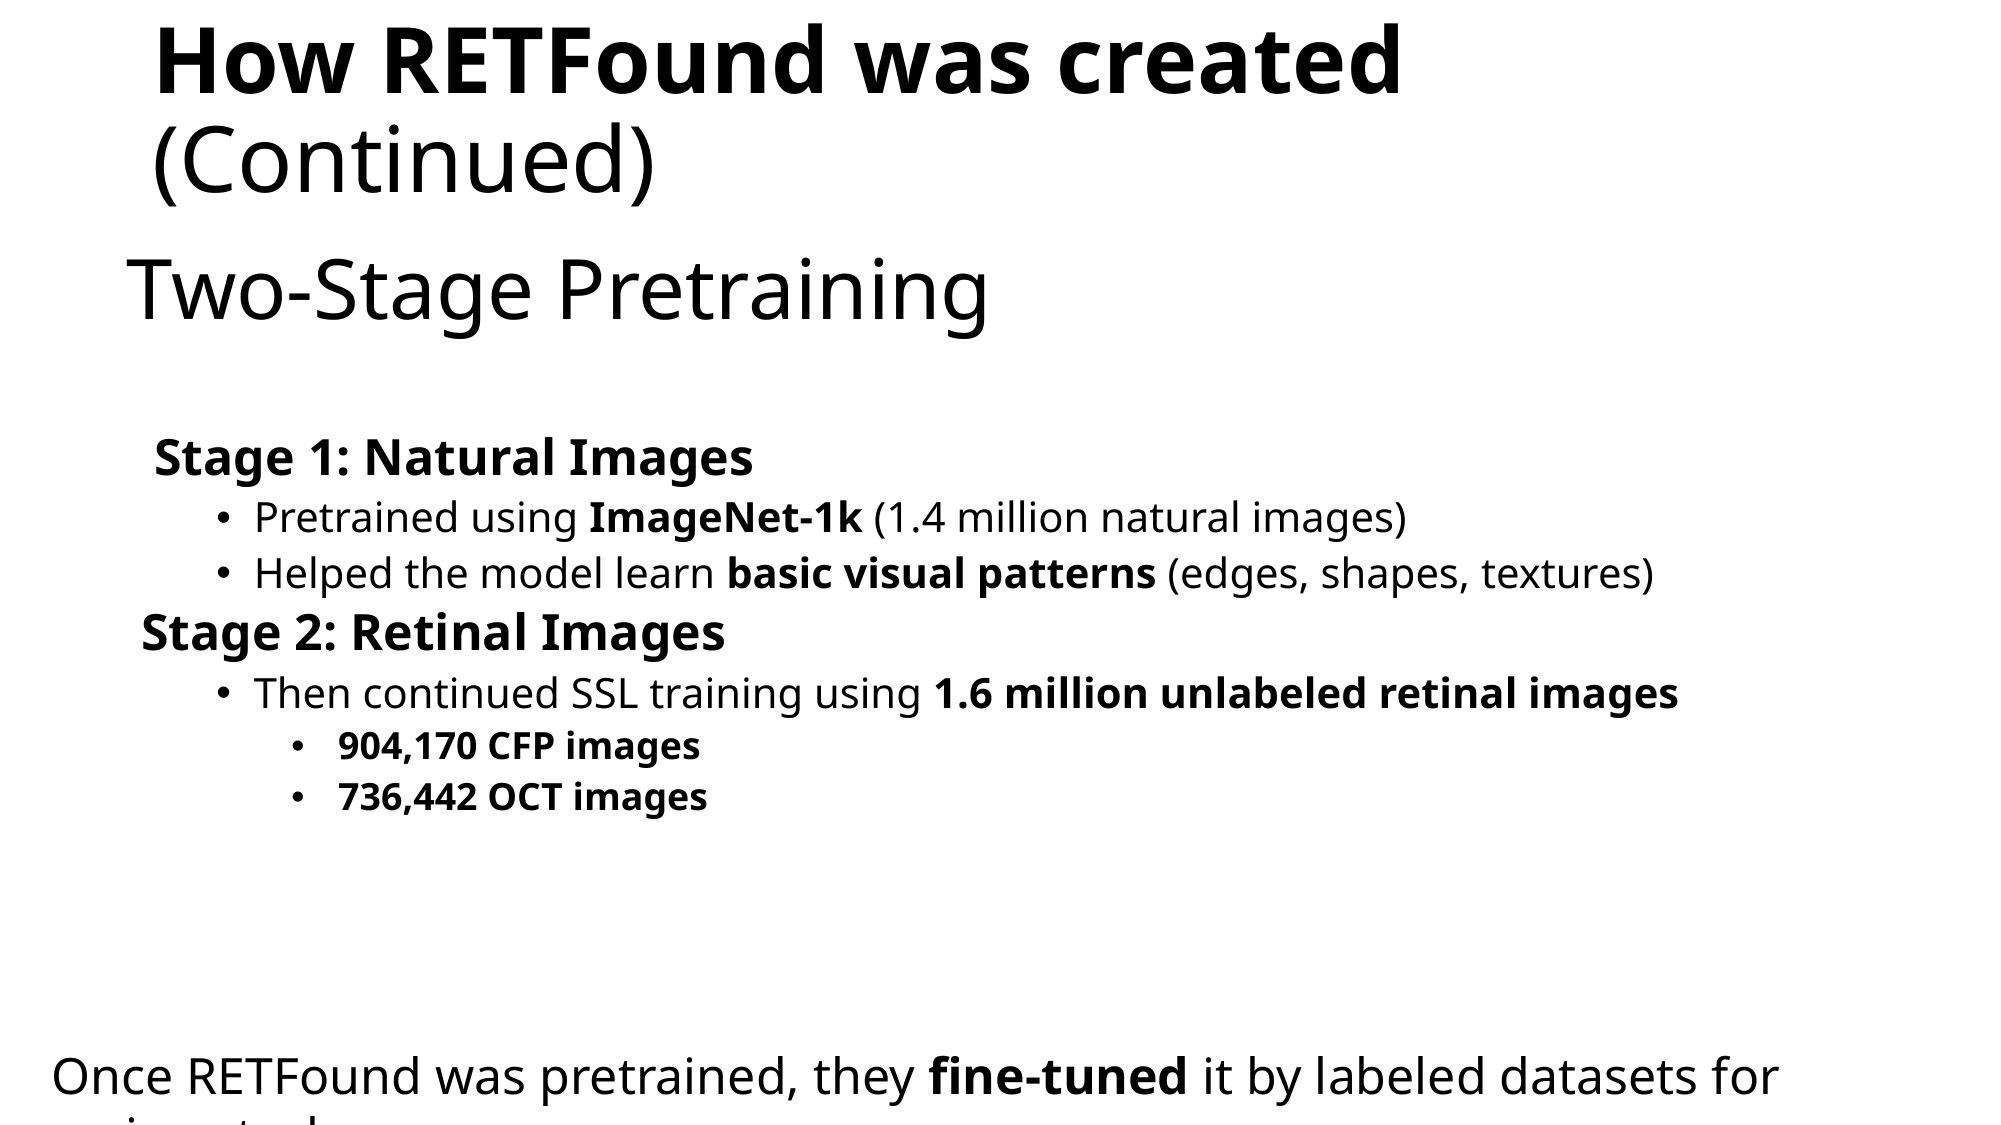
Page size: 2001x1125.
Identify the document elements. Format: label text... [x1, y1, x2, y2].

text_box Two-Stage Pretraining [111, 228, 1113, 344]
title How RETFound was created (Continued) [137, 59, 1863, 278]
list Stage 1: Natural Images Pretrained using ImageNet-1k (1.4 million natural images) Helped the model learn basic visual patterns (edges, shapes, textures) Stage 2: Retinal Images Then continued SSL training using 1.6 million unlabeled retinal images 904,170 CFP images 736,442 OCT images [51, 344, 1963, 1036]
text_box Once RETFound was pretrained, they fine-tuned it by labeled datasets for various tasks [36, 1036, 1963, 1125]
